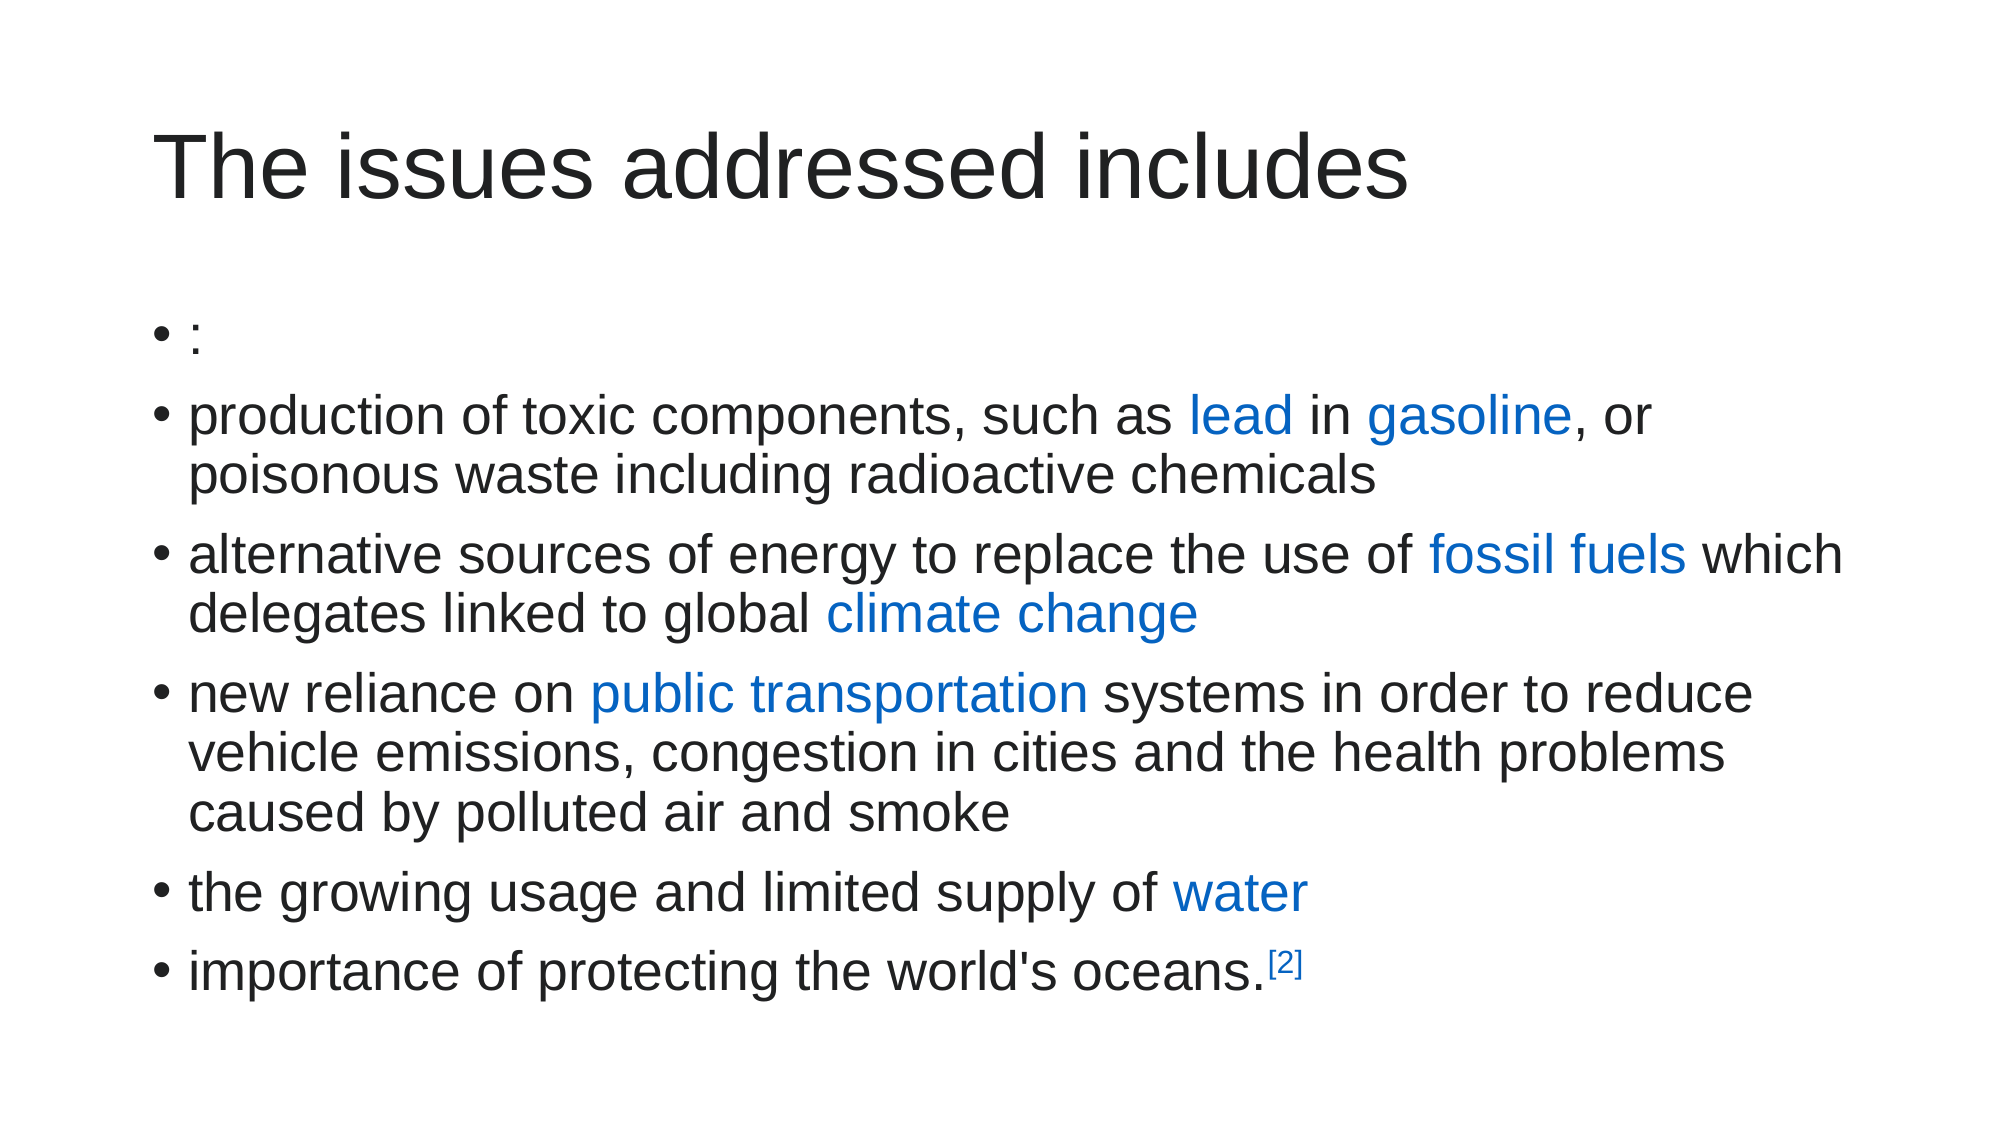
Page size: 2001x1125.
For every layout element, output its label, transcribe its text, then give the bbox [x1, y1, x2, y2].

list : production of toxic components, such as lead in gasoline, or poisonous waste including radioactive chemicals alternative sources of energy to replace the use of fossil fuels which delegates linked to global climate change new reliance on public transportation systems in order to reduce vehicle emissions, congestion in cities and the health problems caused by polluted air and smoke the growing usage and limited supply of water importance of protecting the world's oceans.[2] [137, 299, 1863, 1014]
title The issues addressed includes [137, 59, 1863, 278]
